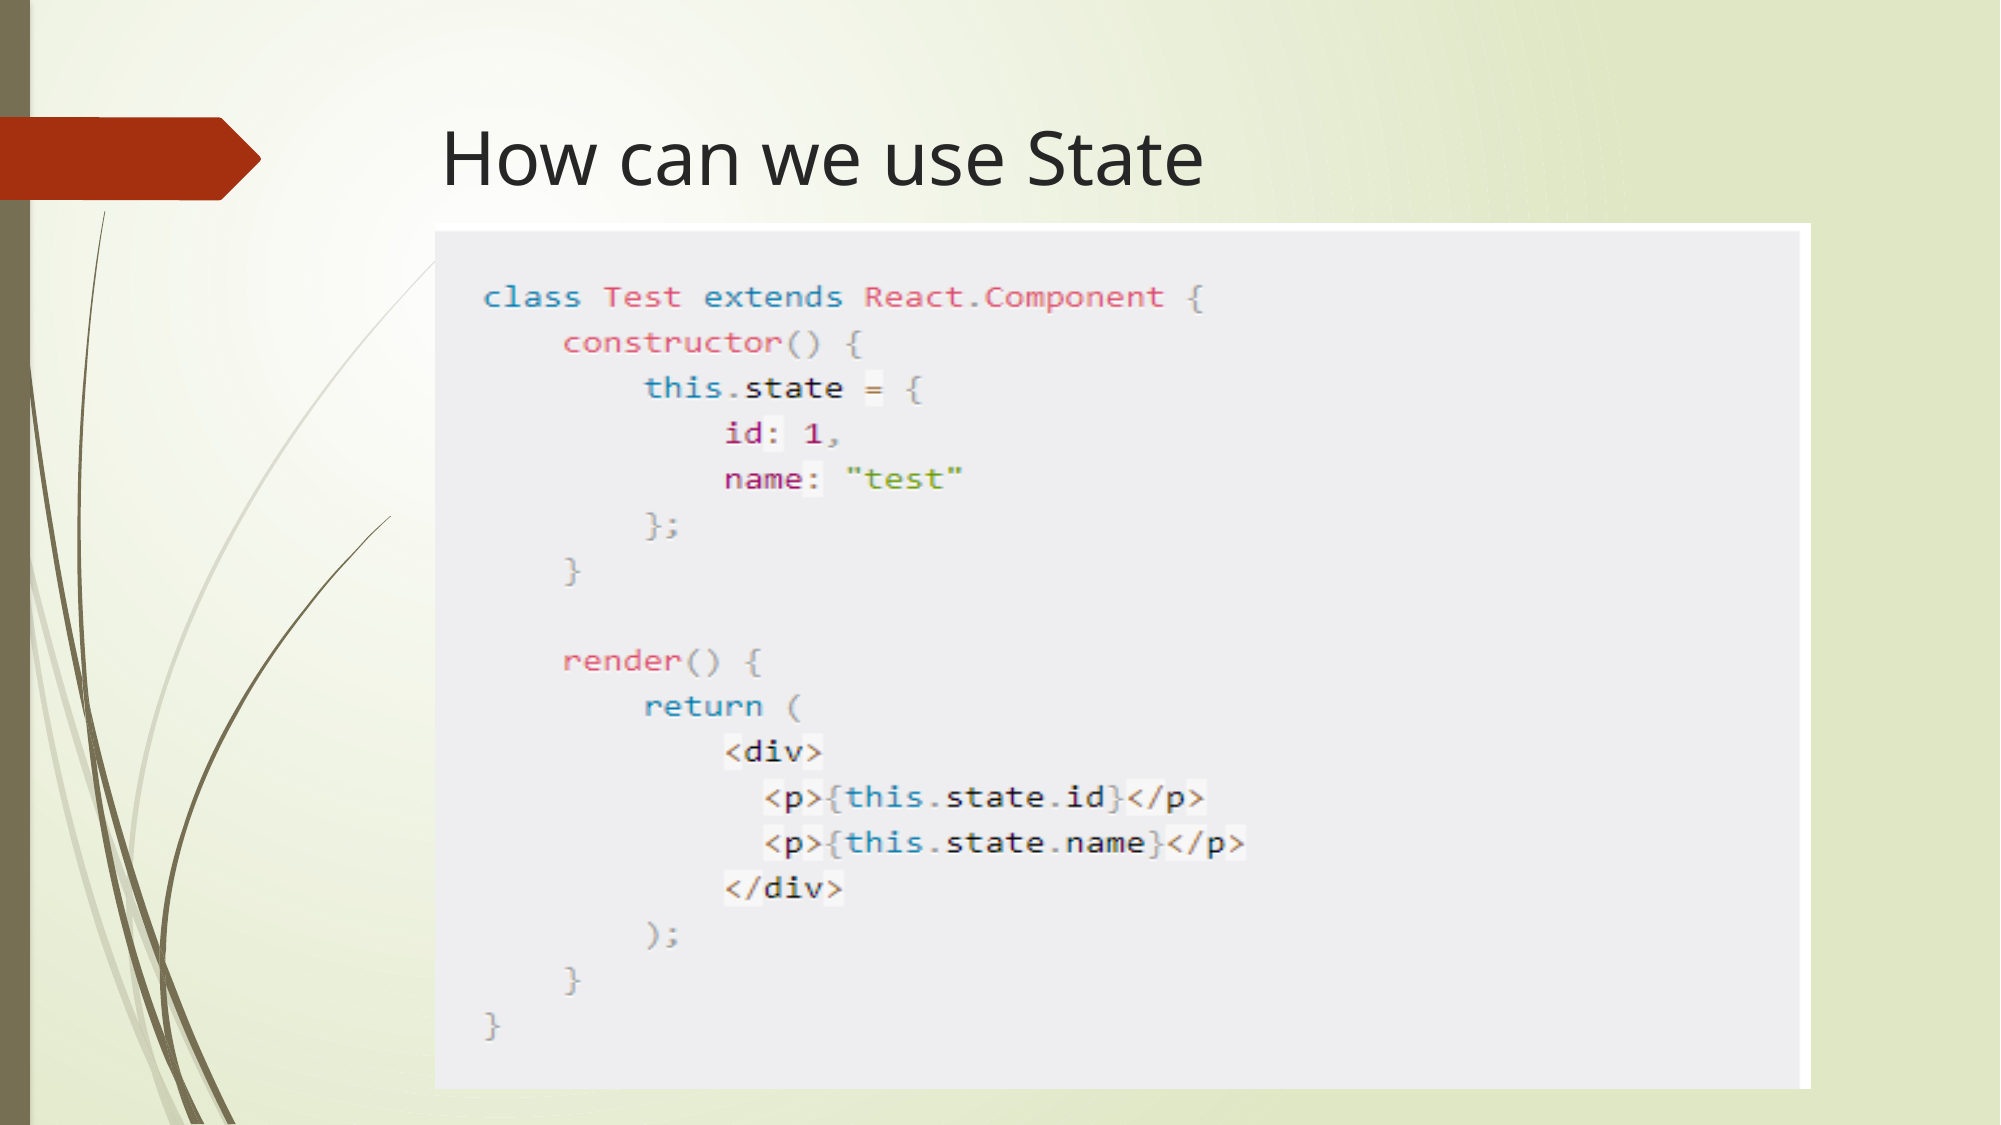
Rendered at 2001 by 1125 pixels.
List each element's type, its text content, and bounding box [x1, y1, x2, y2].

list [435, 223, 1811, 1089]
title How can we use State [425, 102, 1888, 229]
